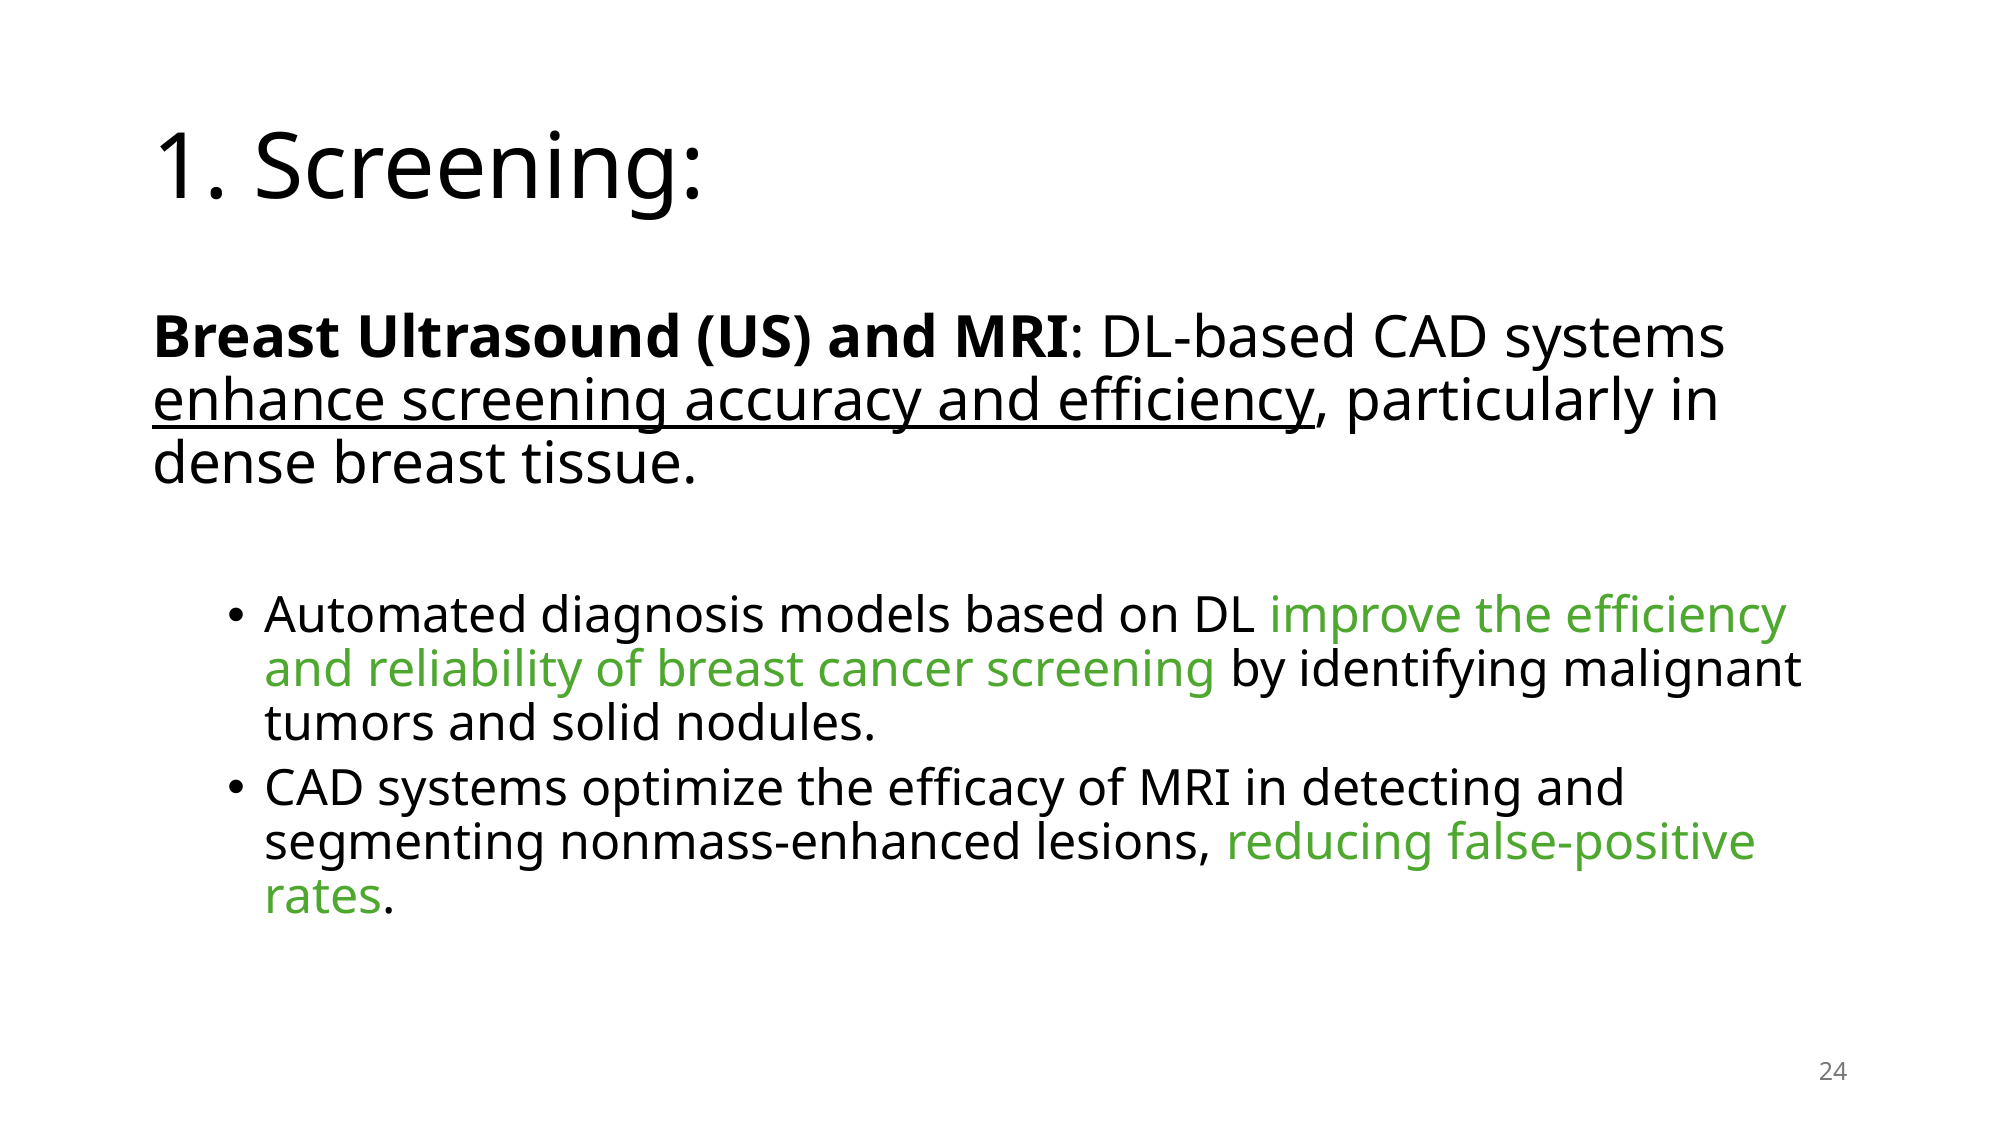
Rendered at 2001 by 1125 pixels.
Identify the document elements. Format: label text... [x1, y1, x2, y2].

slide_number 24 [1412, 1042, 1863, 1103]
list Breast Ultrasound (US) and MRI: DL-based CAD systems enhance screening accuracy and efficiency, particularly in dense breast tissue. Automated diagnosis models based on DL improve the efficiency and reliability of breast cancer screening by identifying malignant tumors and solid nodules. CAD systems optimize the efficacy of MRI in detecting and segmenting nonmass-enhanced lesions, reducing false-positive rates. [137, 299, 1863, 1014]
title 1. Screening: [137, 59, 1863, 278]
